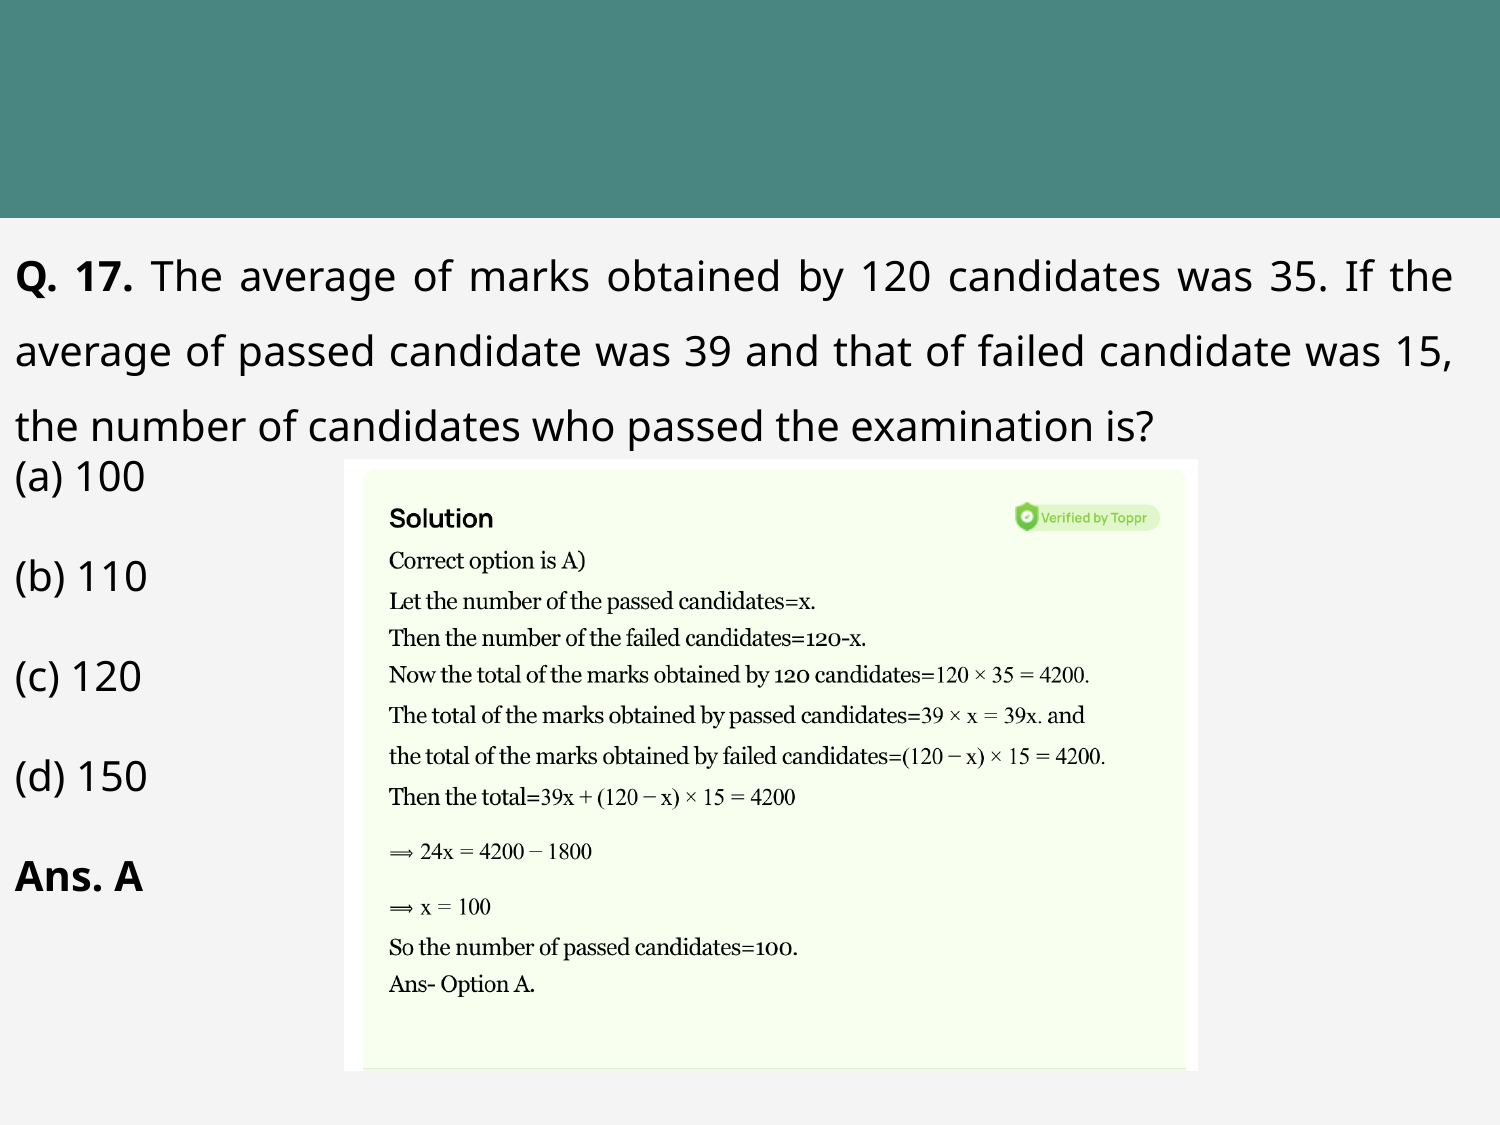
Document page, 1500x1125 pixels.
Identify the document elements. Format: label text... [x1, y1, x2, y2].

picture [344, 459, 1198, 1071]
text_box Q. 17. The average of marks obtained by 120 candidates was 35. If the average of passed candidate was 39 and that of failed candidate was 15, the number of candidates who passed the examination is? 100 110 120 150 Ans. A [0, 217, 1470, 1008]
